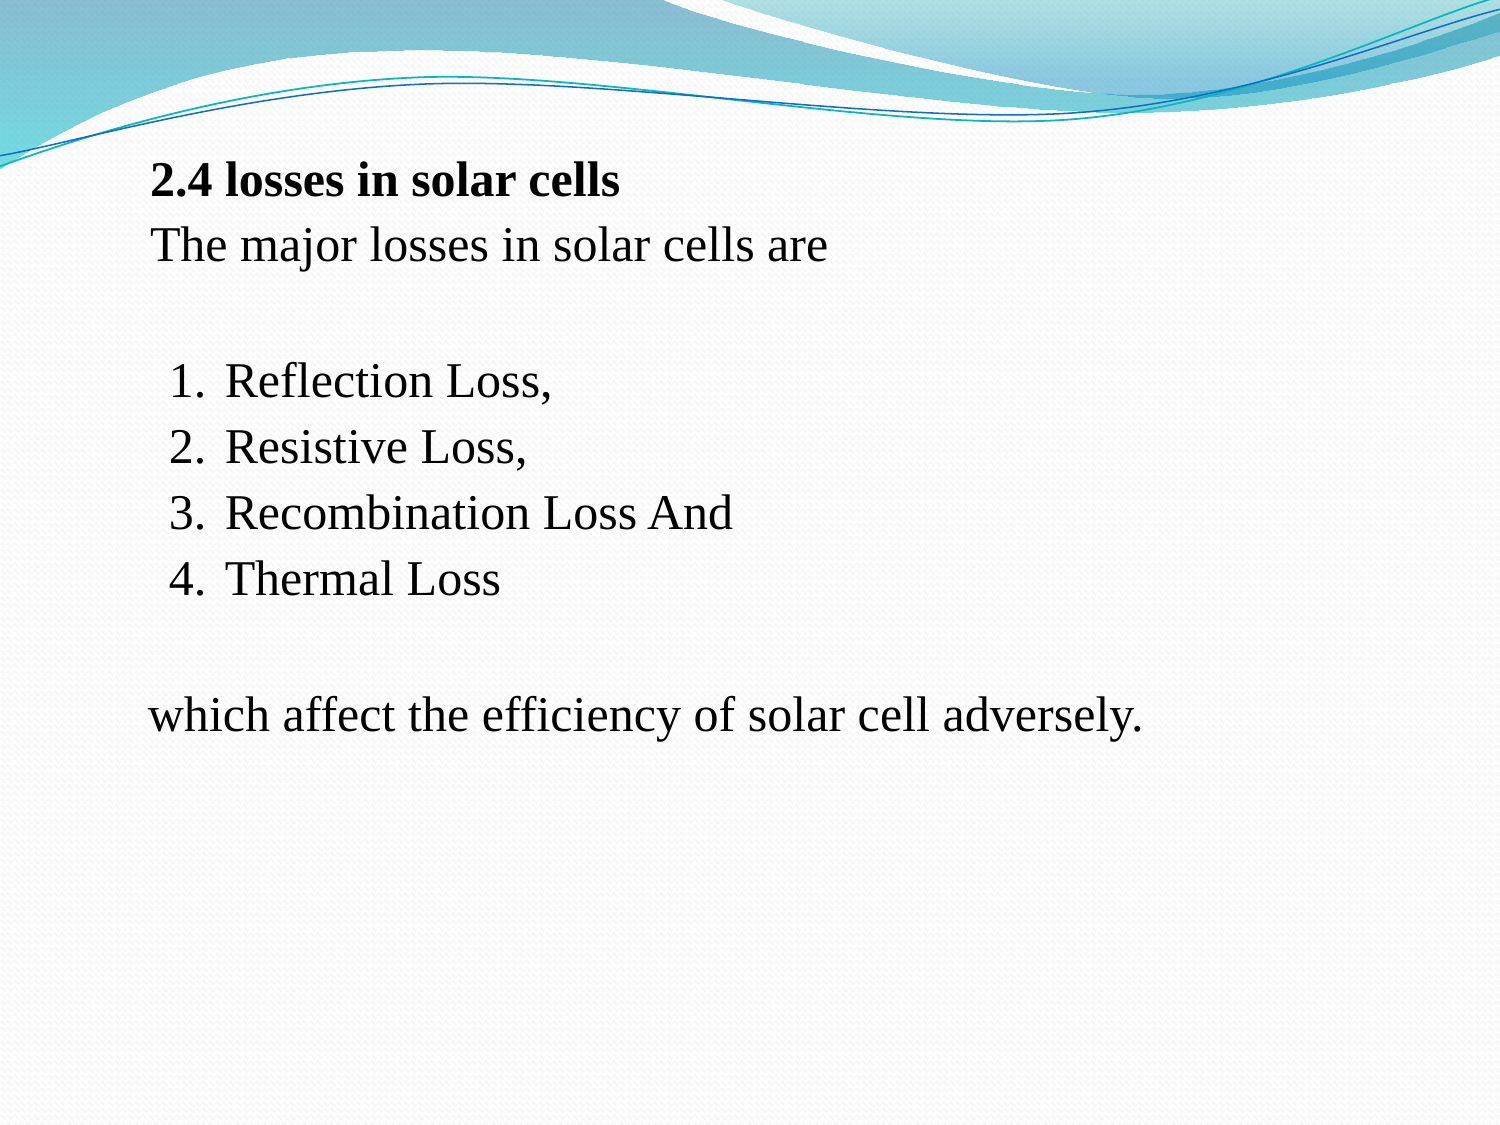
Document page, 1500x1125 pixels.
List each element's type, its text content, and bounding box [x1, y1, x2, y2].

text_box 2.4 losses in solar cells The major losses in solar cells are Reflection Loss, Resistive Loss, Recombination Loss And Thermal Loss which affect the efficiency of solar cell adversely. [147, 139, 1151, 742]
